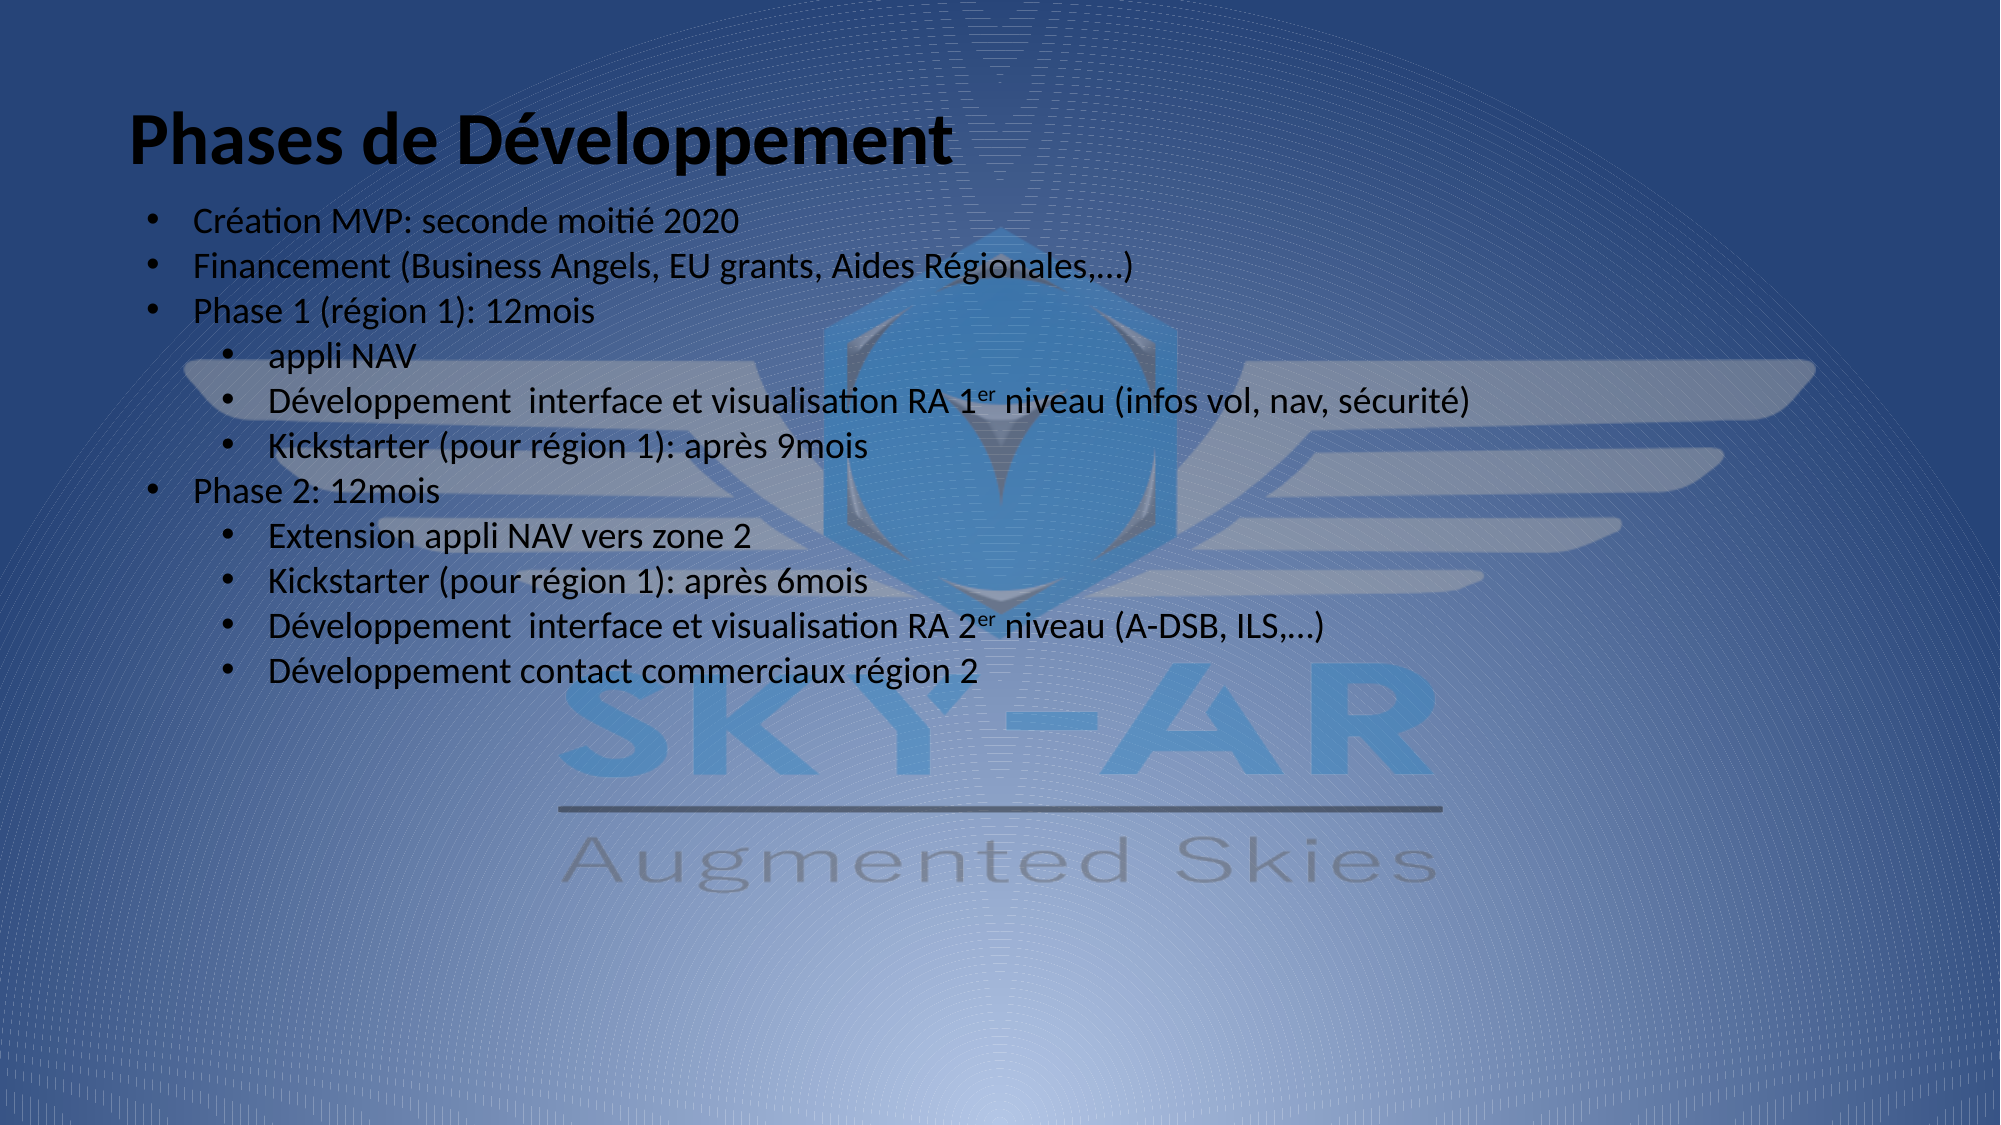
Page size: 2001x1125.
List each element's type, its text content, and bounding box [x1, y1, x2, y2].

picture [0, 103, 2000, 1022]
text_box Phases de Développement [114, 82, 1936, 103]
